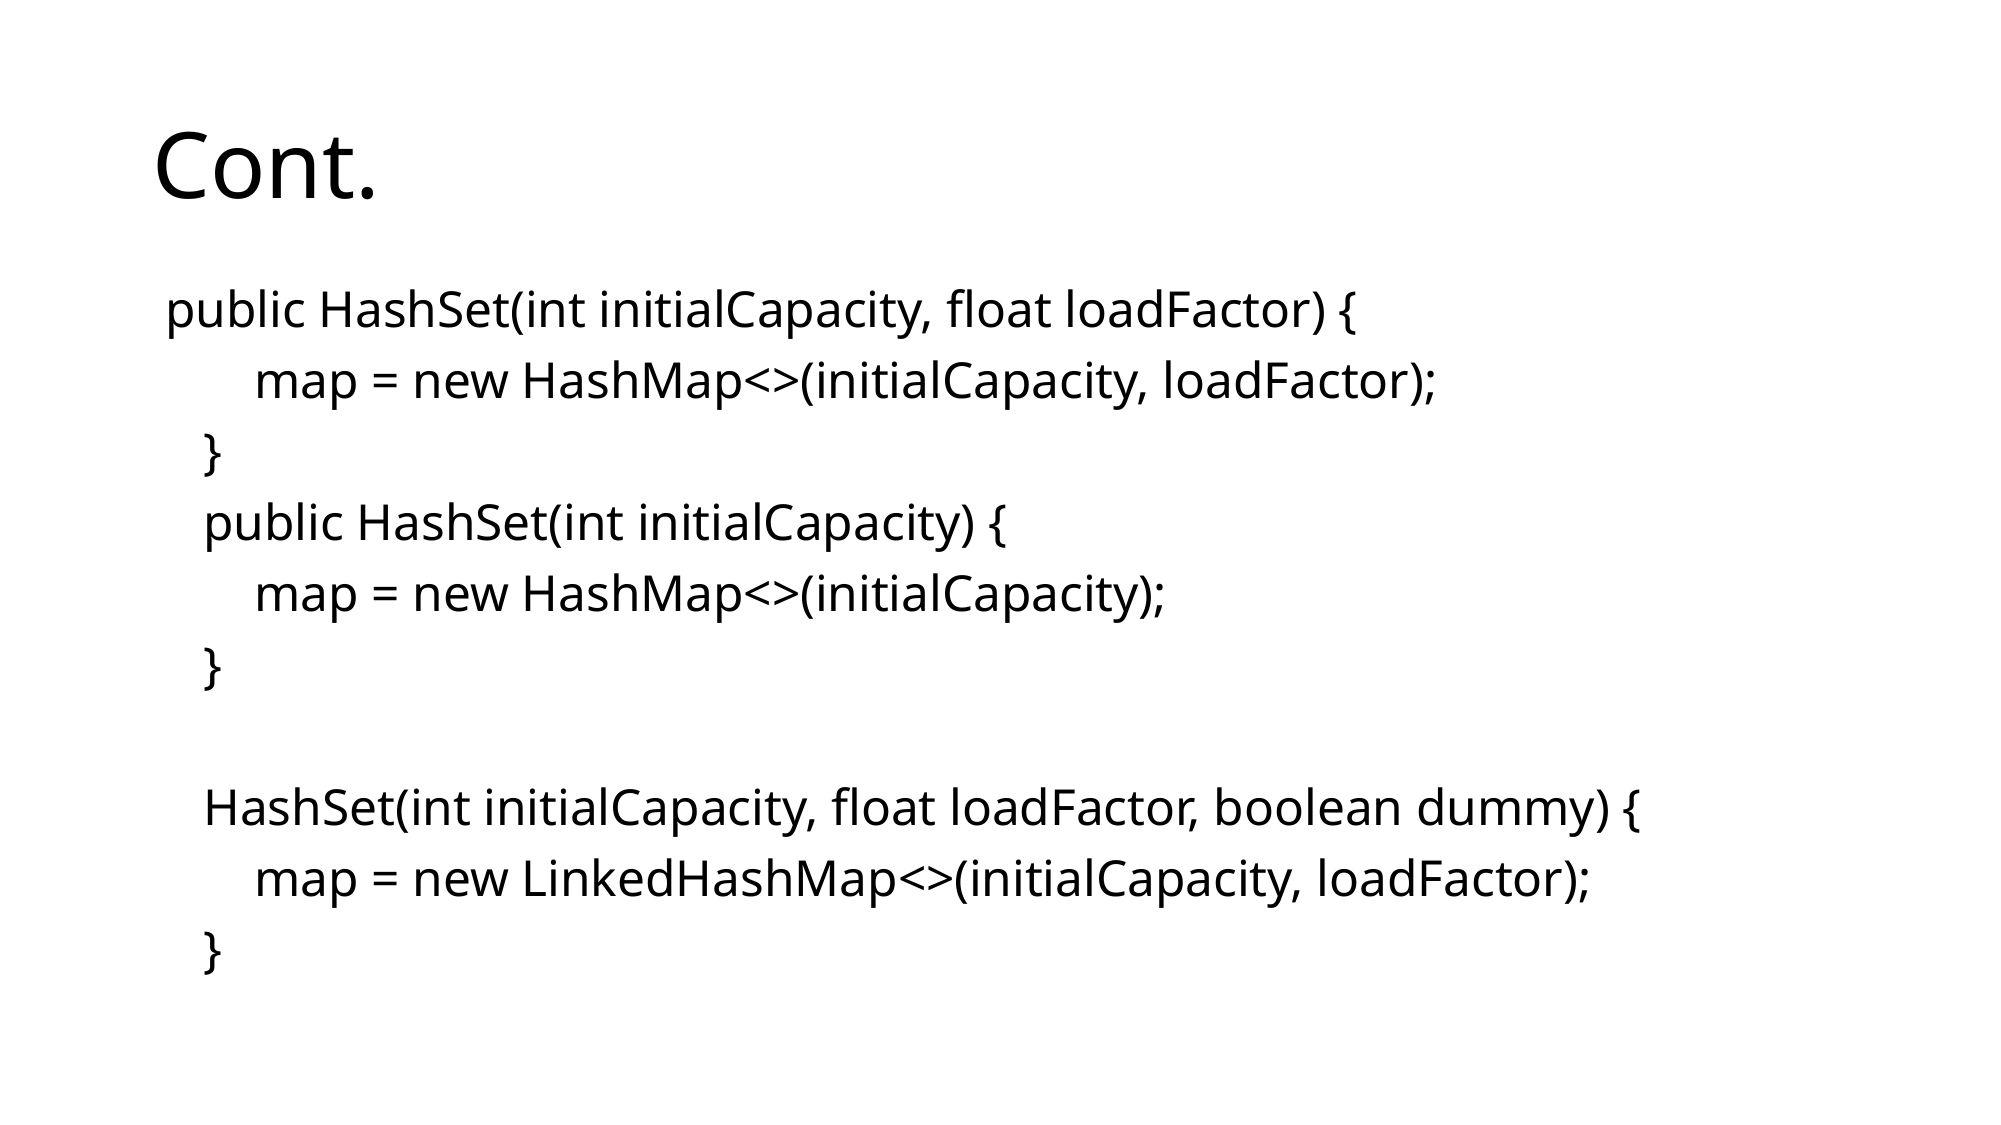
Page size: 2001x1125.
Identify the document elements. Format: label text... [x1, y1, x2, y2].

list public HashSet(int initialCapacity, float loadFactor) { map = new HashMap<>(initialCapacity, loadFactor); } public HashSet(int initialCapacity) { map = new HashMap<>(initialCapacity); } HashSet(int initialCapacity, float loadFactor, boolean dummy) { map = new LinkedHashMap<>(initialCapacity, loadFactor); } [137, 277, 1863, 992]
title Cont. [137, 59, 1863, 277]
